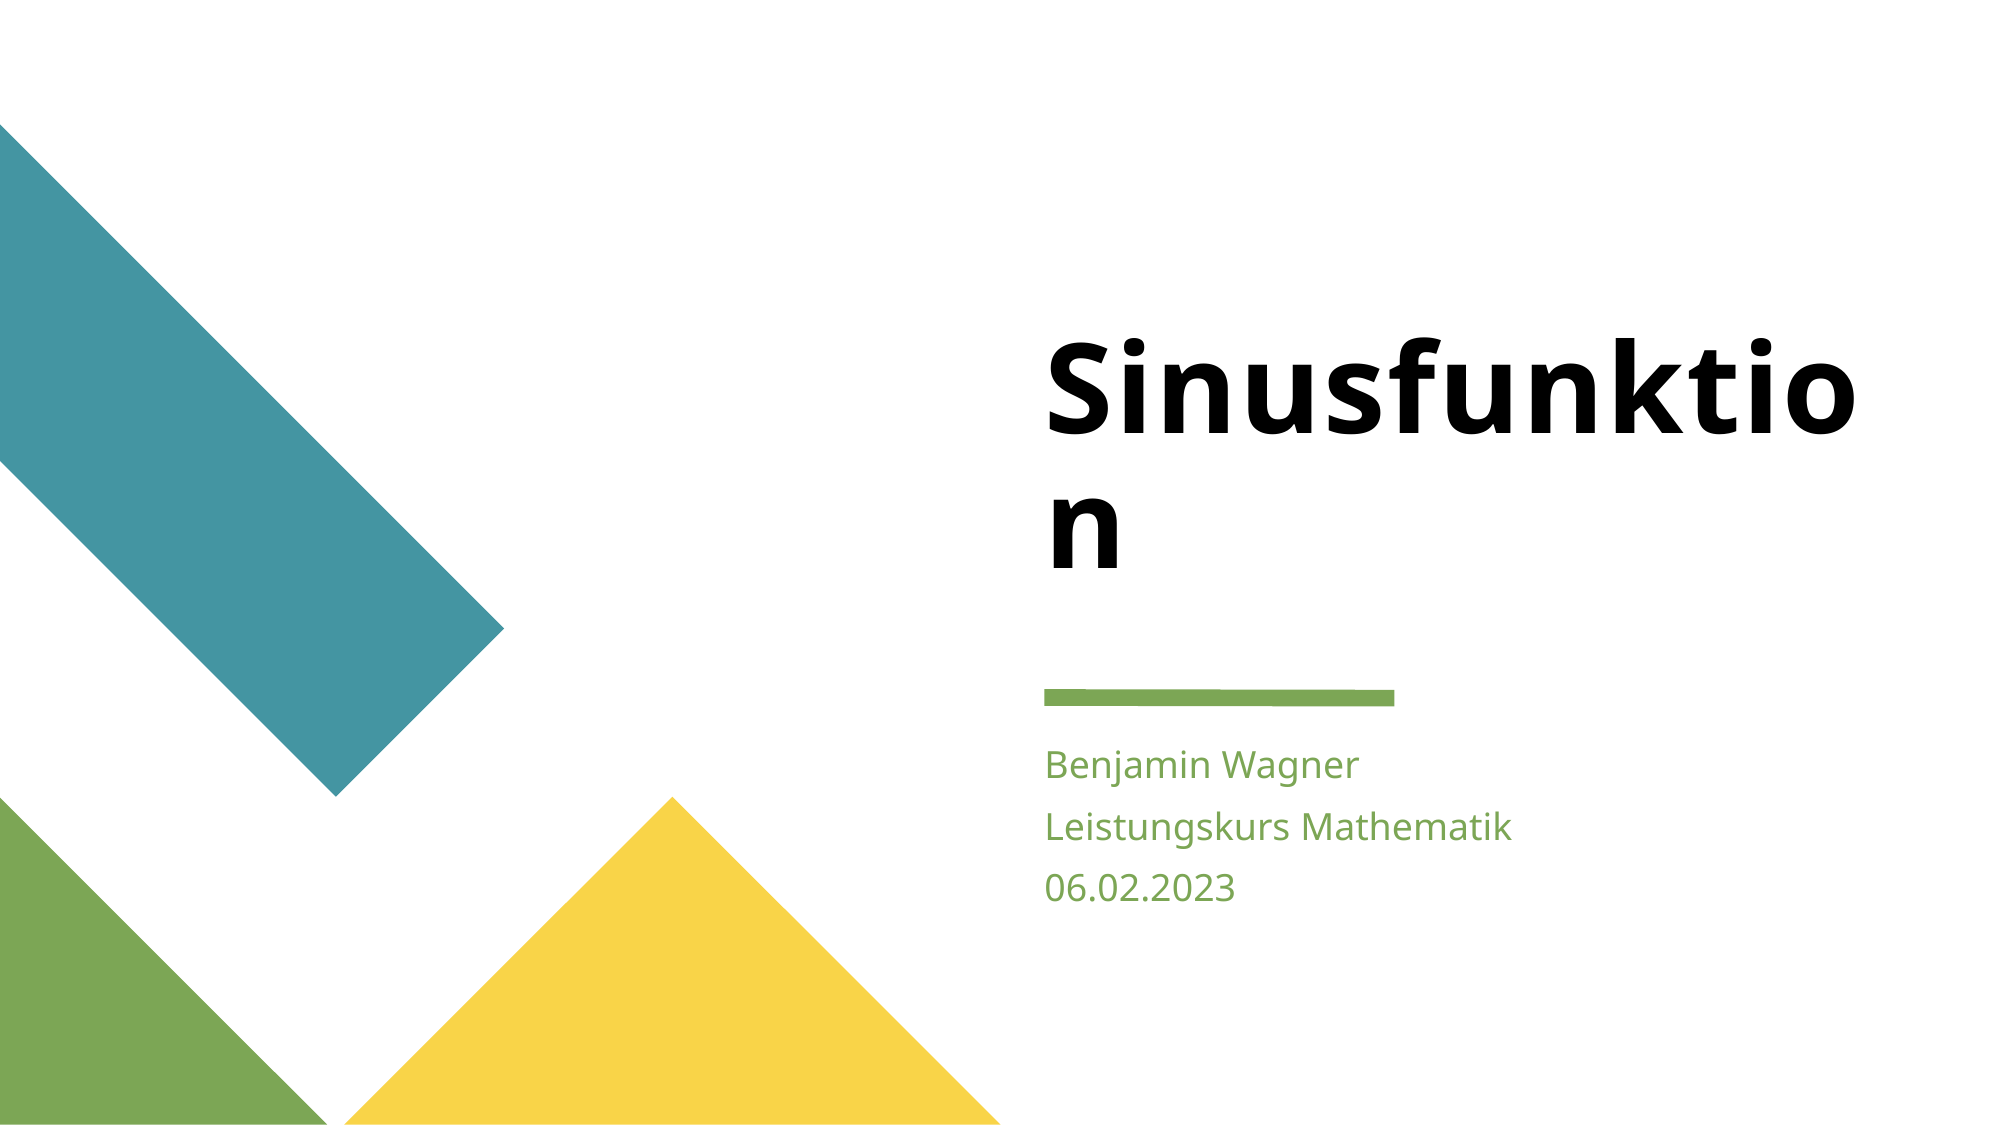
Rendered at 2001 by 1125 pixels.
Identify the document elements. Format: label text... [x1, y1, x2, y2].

list Benjamin Wagner Leistungskurs Mathematik 06.02.2023 [1044, 746, 1946, 903]
title Sinusfunktion [1044, 347, 1946, 596]
